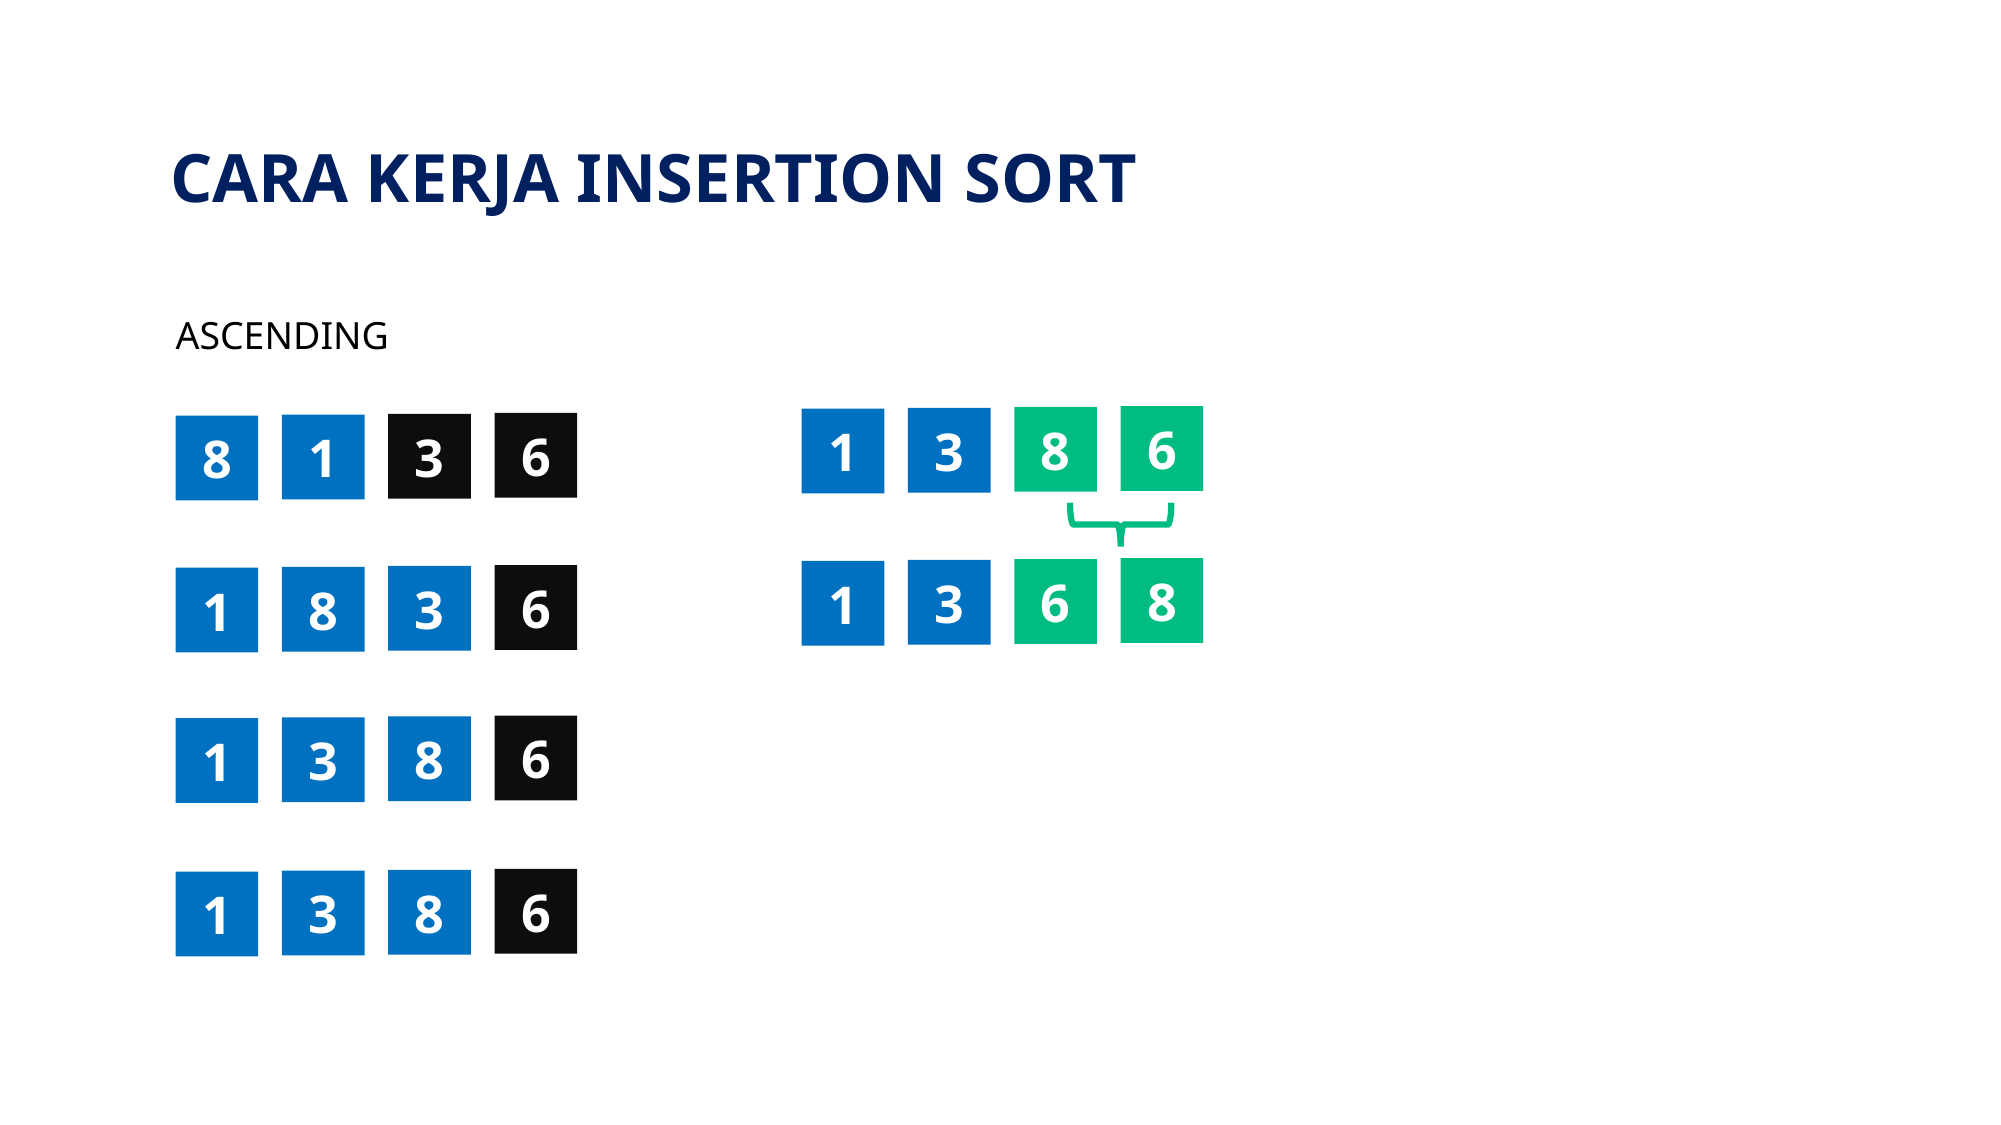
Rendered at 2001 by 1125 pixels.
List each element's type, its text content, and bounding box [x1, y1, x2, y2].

text_box 6 [493, 868, 578, 955]
text_box 3 [907, 407, 992, 494]
text_box 3 [907, 559, 992, 646]
text_box 6 [493, 714, 578, 801]
text_box 1 [175, 567, 259, 653]
text_box 1 [801, 408, 885, 494]
text_box 6 [493, 412, 578, 499]
text_box 8 [1120, 557, 1204, 644]
text_box 3 [387, 413, 472, 500]
text_box 3 [281, 716, 366, 803]
text_box 1 [281, 414, 366, 501]
text_box [1069, 502, 1172, 547]
text_box 3 [281, 870, 366, 956]
text_box 1 [801, 560, 885, 647]
text_box 6 [1013, 558, 1098, 645]
text_box 6 [1120, 405, 1204, 492]
text_box 1 [175, 871, 259, 957]
text_box CARA KERJA INSERTION SORT [150, 125, 1850, 226]
text_box 8 [1013, 406, 1098, 493]
text_box 8 [387, 869, 472, 956]
text_box 8 [175, 415, 259, 501]
text_box 1 [175, 717, 259, 804]
text_box ASCENDING [175, 295, 1411, 365]
text_box 8 [387, 715, 472, 802]
text_box 8 [281, 566, 366, 653]
text_box 6 [493, 564, 578, 651]
text_box 3 [387, 565, 472, 652]
